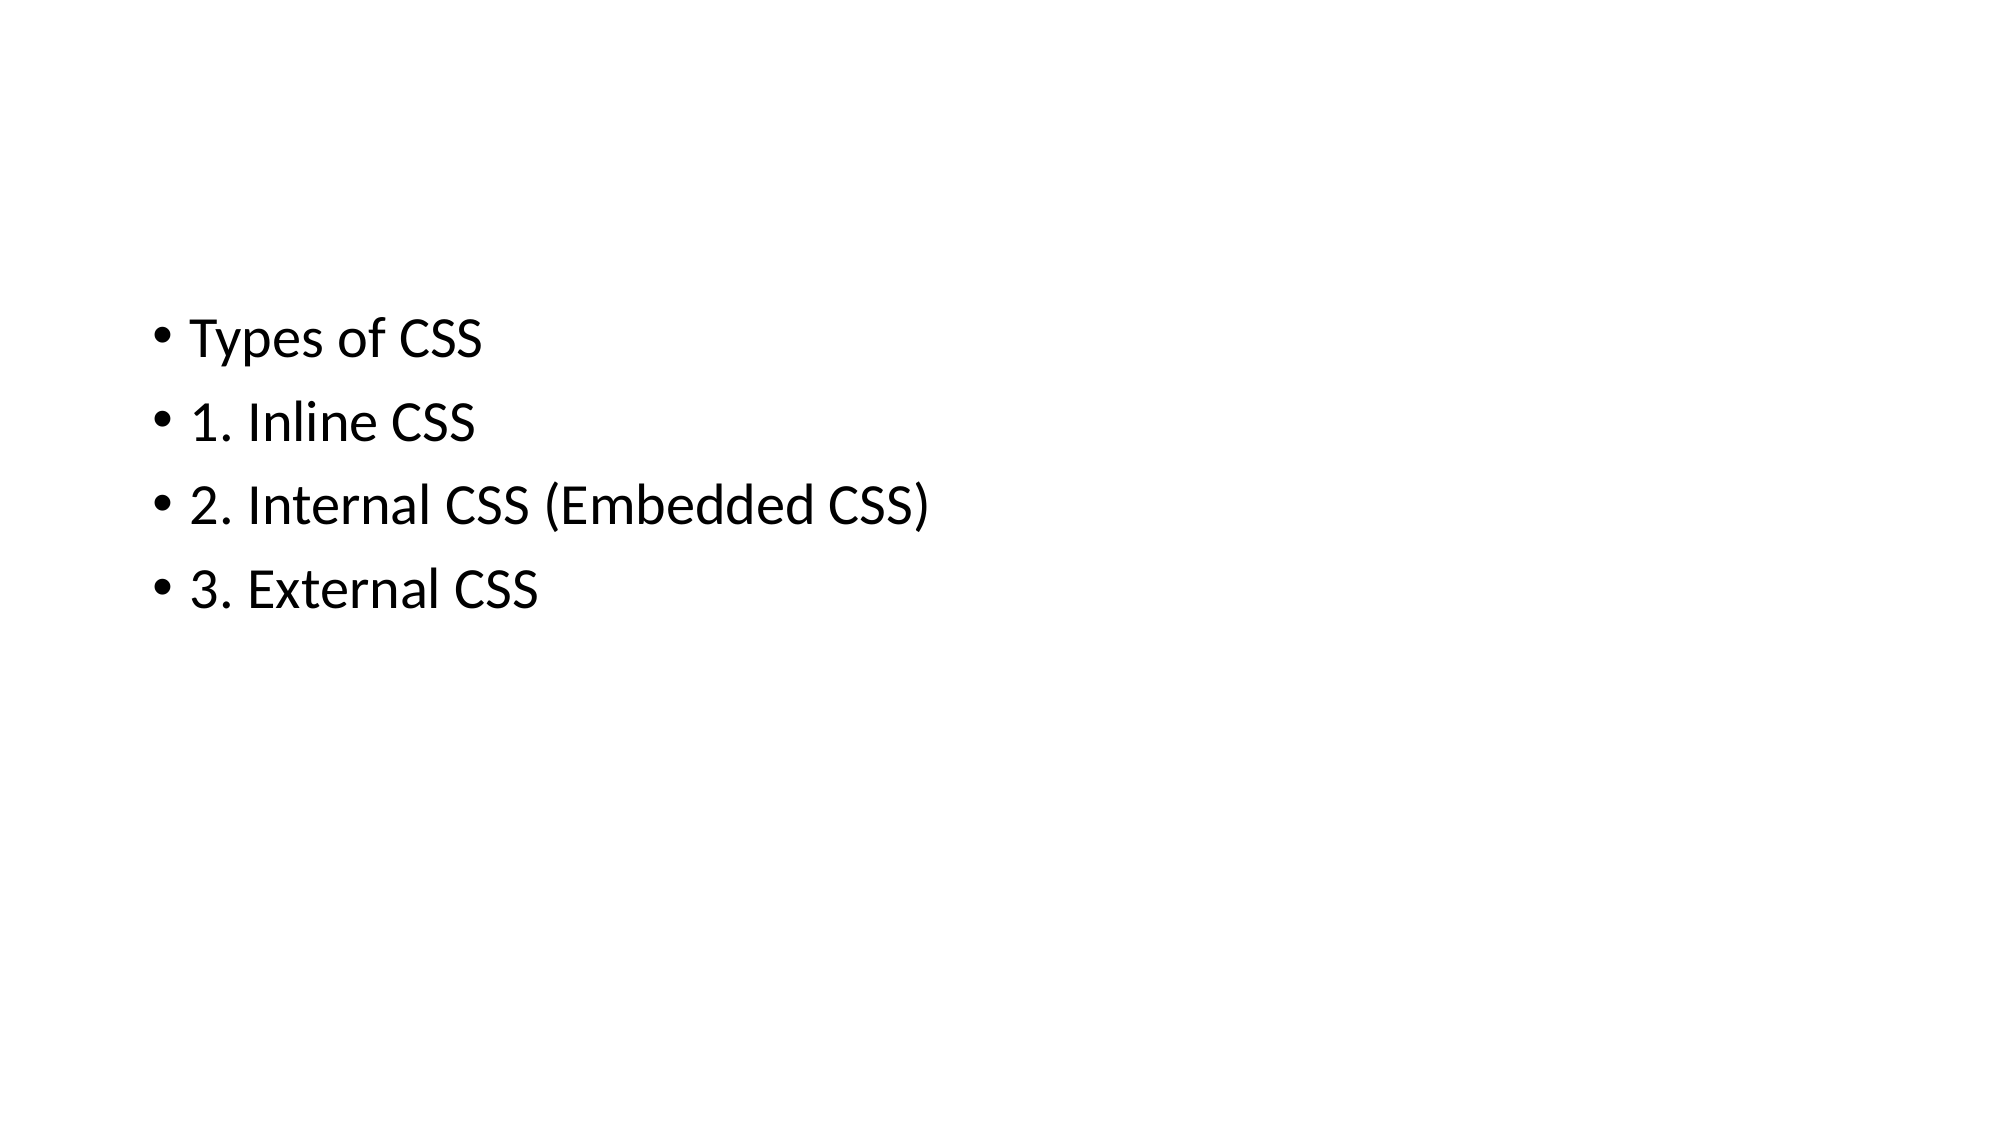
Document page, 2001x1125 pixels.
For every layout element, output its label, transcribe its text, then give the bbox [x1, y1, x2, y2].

list Types of CSS 1. Inline CSS 2. Internal CSS (Embedded CSS) 3. External CSS [137, 299, 1863, 1014]
